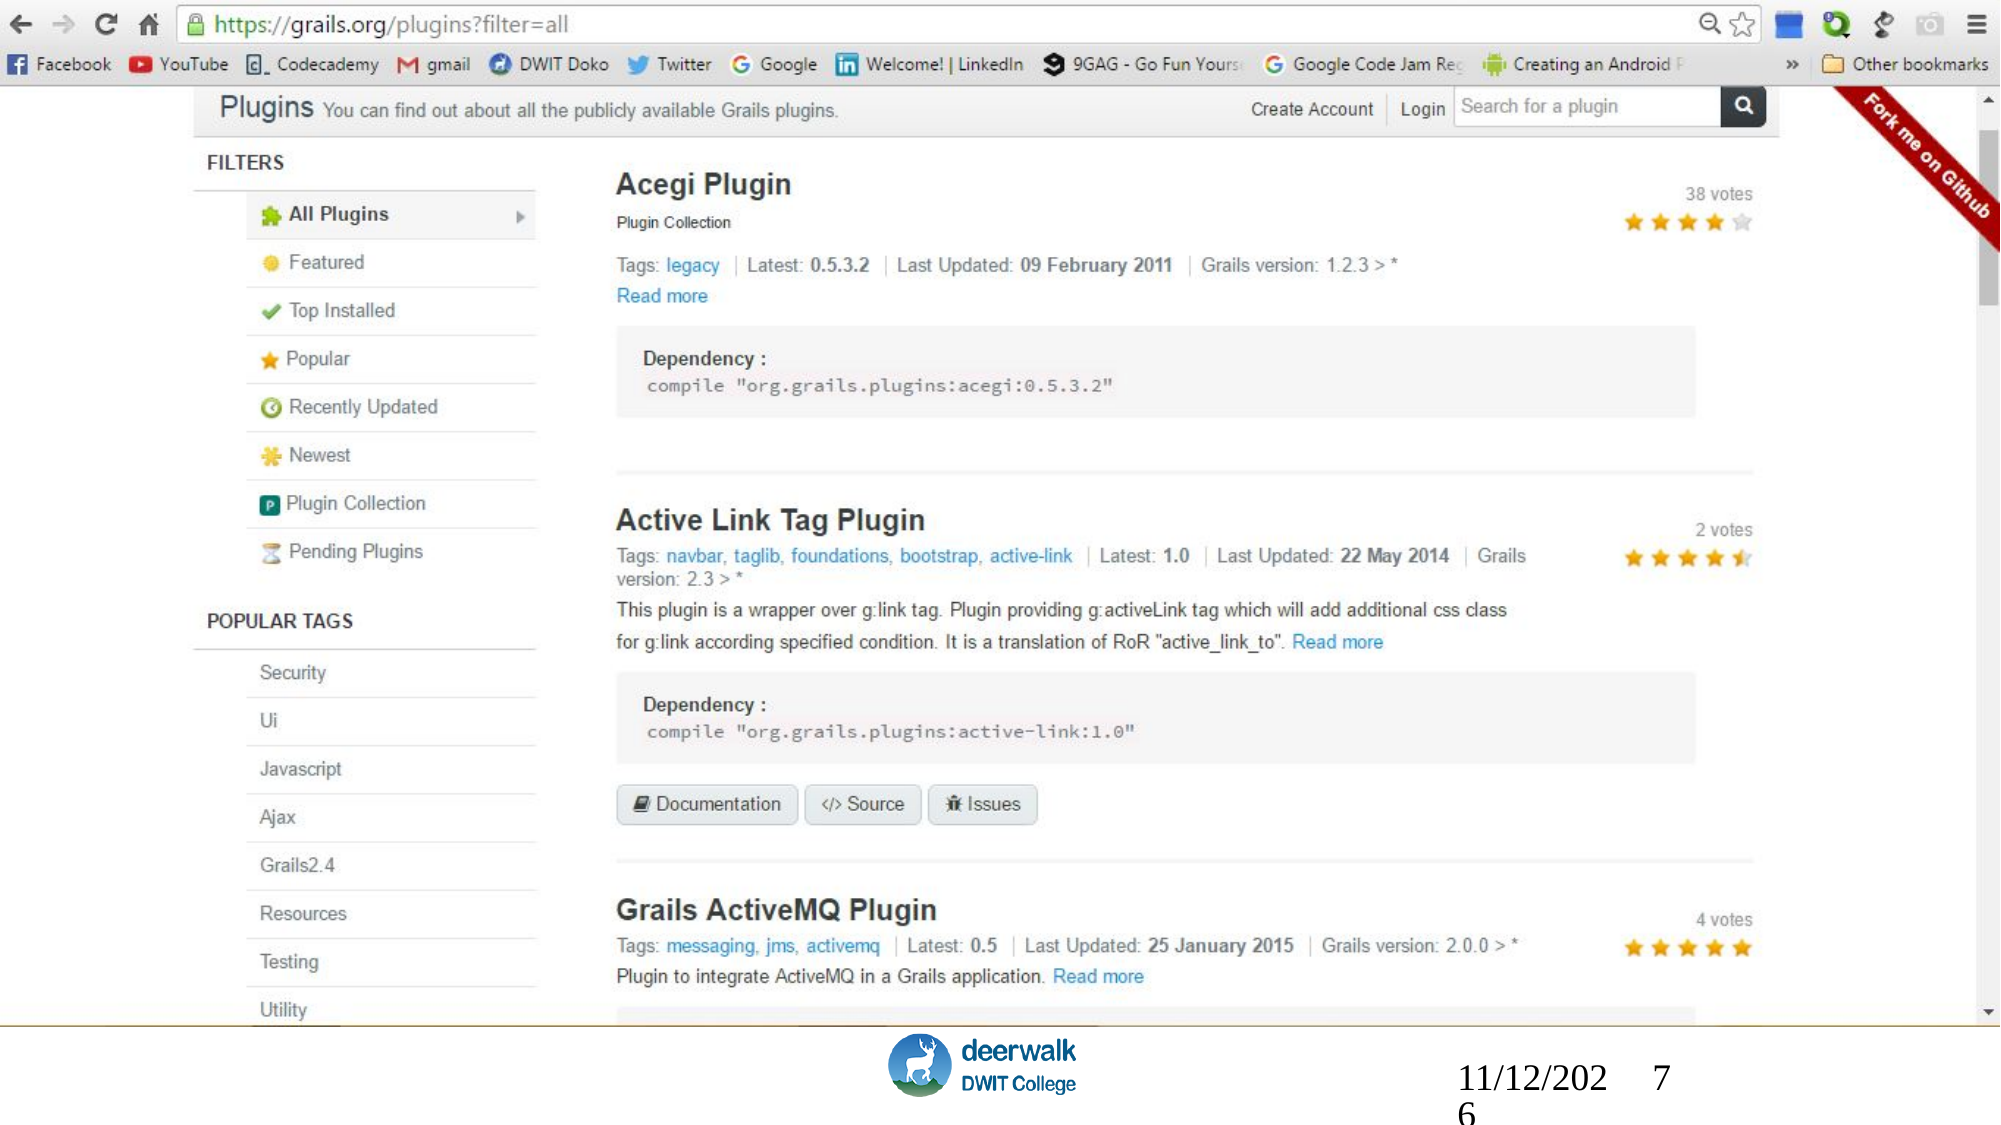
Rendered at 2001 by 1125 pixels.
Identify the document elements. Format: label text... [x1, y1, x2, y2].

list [0, 0, 2000, 1027]
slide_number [1442, 1045, 1638, 1106]
picture [873, 1027, 1103, 1120]
slide_number 7 [1637, 1045, 1750, 1104]
